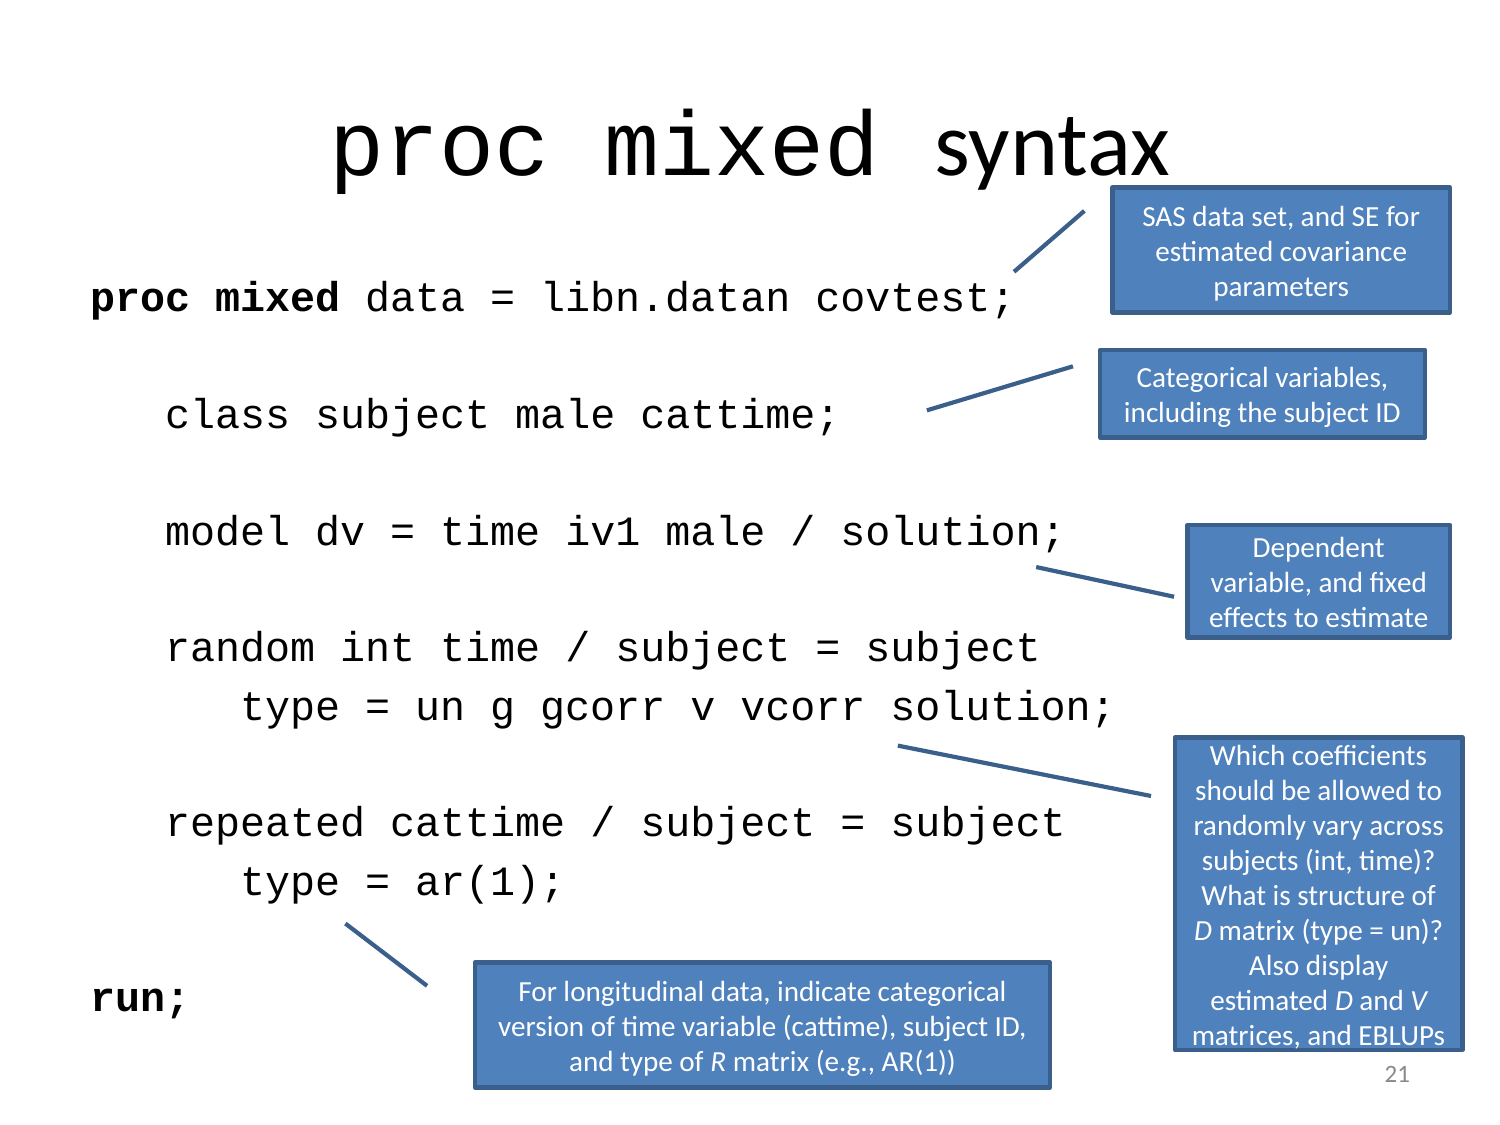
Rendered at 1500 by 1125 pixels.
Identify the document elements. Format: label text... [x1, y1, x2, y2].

slide_number 21 [1074, 1042, 1425, 1103]
list proc mixed data = libn.datan covtest; class subject male cattime; model dv = time iv1 male / solution; random int time / subject = subject type = un g gcorr v vcorr solution; repeated cattime / subject = subject type = ar(1); run; [75, 262, 1425, 1005]
text_box Which coefficients should be allowed to randomly vary across subjects (int, time)? What is structure of D matrix (type = un)? Also display estimated D and V matrices, and EBLUPs [1173, 735, 1465, 1052]
text_box Which coefficients should be allowed to randomly vary across subjects (int, time)? What is structure of D matrix (type = un)? Also display estimated D and V matrices, and EBLUPs [897, 743, 1152, 799]
title proc mixed syntax [75, 45, 1425, 233]
text_box SAS data set, and SE for estimated covariance parameters [1012, 209, 1086, 274]
text_box Dependent variable, and fixed effects to estimate [1035, 564, 1175, 599]
text_box For longitudinal data, indicate categorical version of time variable (cattime), subject ID, and type of R matrix (e.g., AR(1)) [344, 921, 429, 988]
text_box Categorical variables, including the subject ID [926, 364, 1074, 413]
text_box Categorical variables, including the subject ID [1098, 348, 1427, 440]
text_box SAS data set, and SE for estimated covariance parameters [1110, 185, 1452, 315]
text_box Dependent variable, and fixed effects to estimate [1185, 523, 1452, 640]
text_box For longitudinal data, indicate categorical version of time variable (cattime), subject ID, and type of R matrix (e.g., AR(1)) [473, 960, 1052, 1090]
